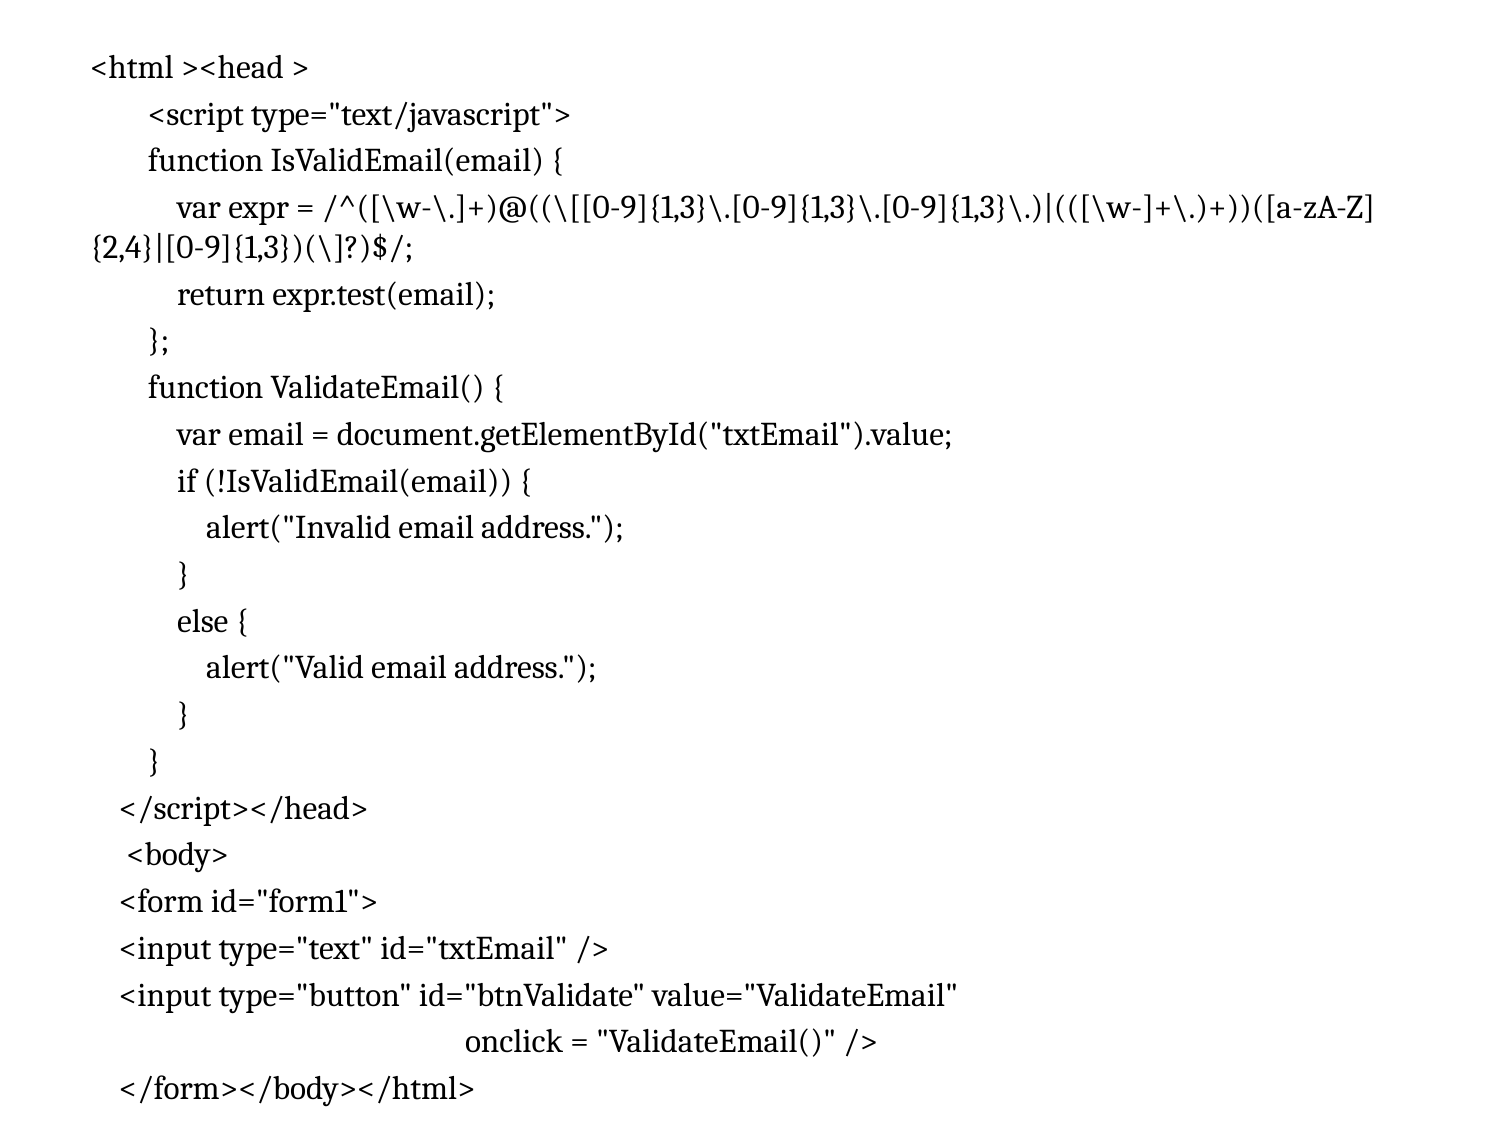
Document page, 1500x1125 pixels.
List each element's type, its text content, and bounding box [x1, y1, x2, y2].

list <html ><head > <script type="text/javascript"> function IsValidEmail(email) { var expr = /^([\w-\.]+)@((\[[0-9]{1,3}\.[0-9]{1,3}\.[0-9]{1,3}\.)|(([\w-]+\.)+))([a-zA-Z]{2,4}|[0-9]{1,3})(\]?)$/; return expr.test(email); }; function ValidateEmail() { var email = document.getElementById("txtEmail").value; if (!IsValidEmail(email)) { alert("Invalid email address."); } else { alert("Valid email address."); } } </script></head> <body> <form id="form1"> <input type="text" id="txtEmail" /> <input type="button" id="btnValidate" value="ValidateEmail" onclick = "ValidateEmail()" /> </form></body></html> [75, 37, 1425, 1125]
